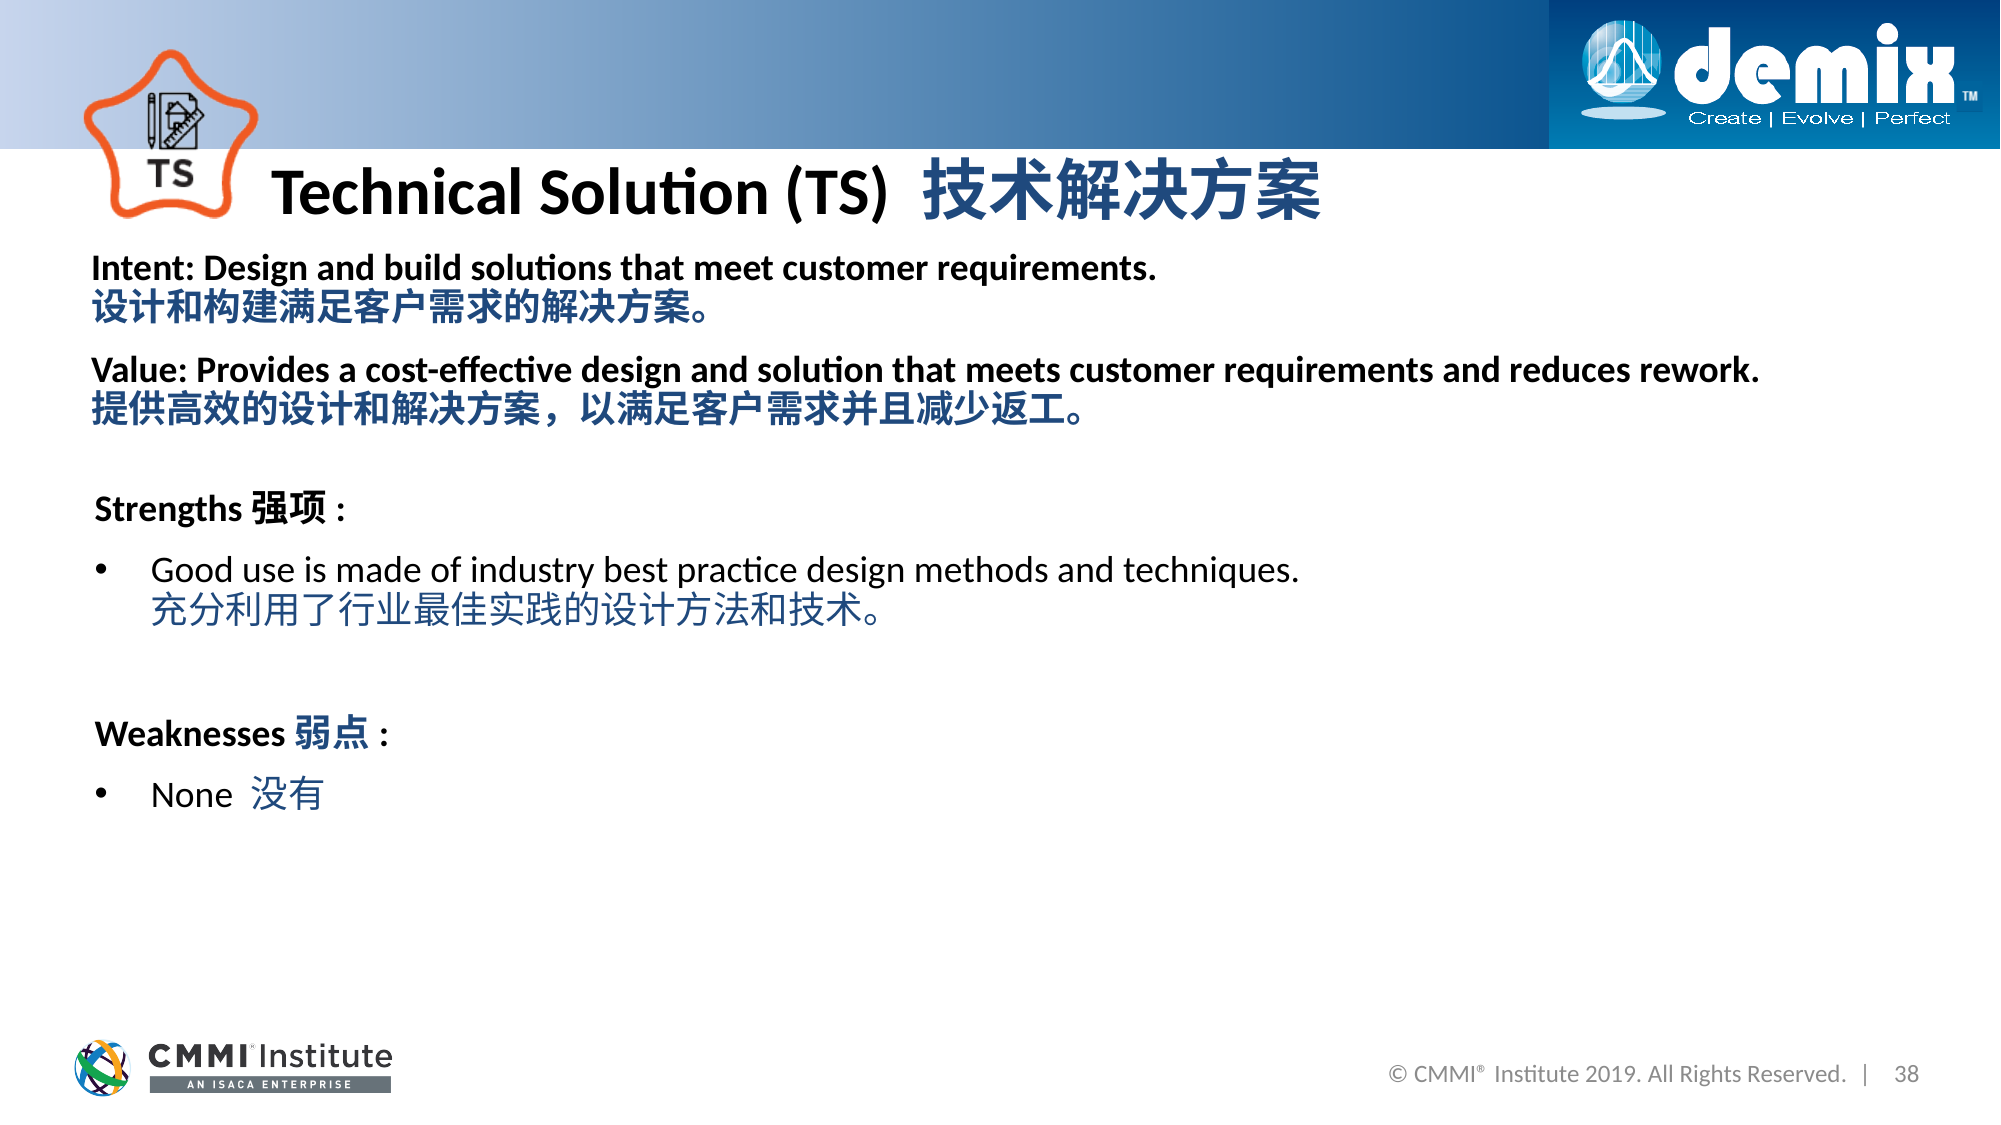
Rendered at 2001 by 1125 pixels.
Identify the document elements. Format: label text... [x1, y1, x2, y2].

list Strengths强项: Good use is made of industry best practice design methods and techniques. 充分利用了行业最佳实践的设计方法和技术。 Weaknesses弱点: None 没有 [79, 481, 1928, 990]
picture [1549, 0, 2000, 111]
title Technical Solution (TS) 技术解决方案 [255, 91, 1900, 240]
picture [41, 993, 439, 1125]
list Intent: Design and build solutions that meet customer requirements. 设计和构建满足客户需求的解决方案。 Value: Provides a cost-effective design and solution that meets customer requirements and reduces rework. 提供高效的设计和解决方案，以满足客户需求并且减少返工。 [76, 240, 1924, 894]
picture [79, 49, 266, 219]
